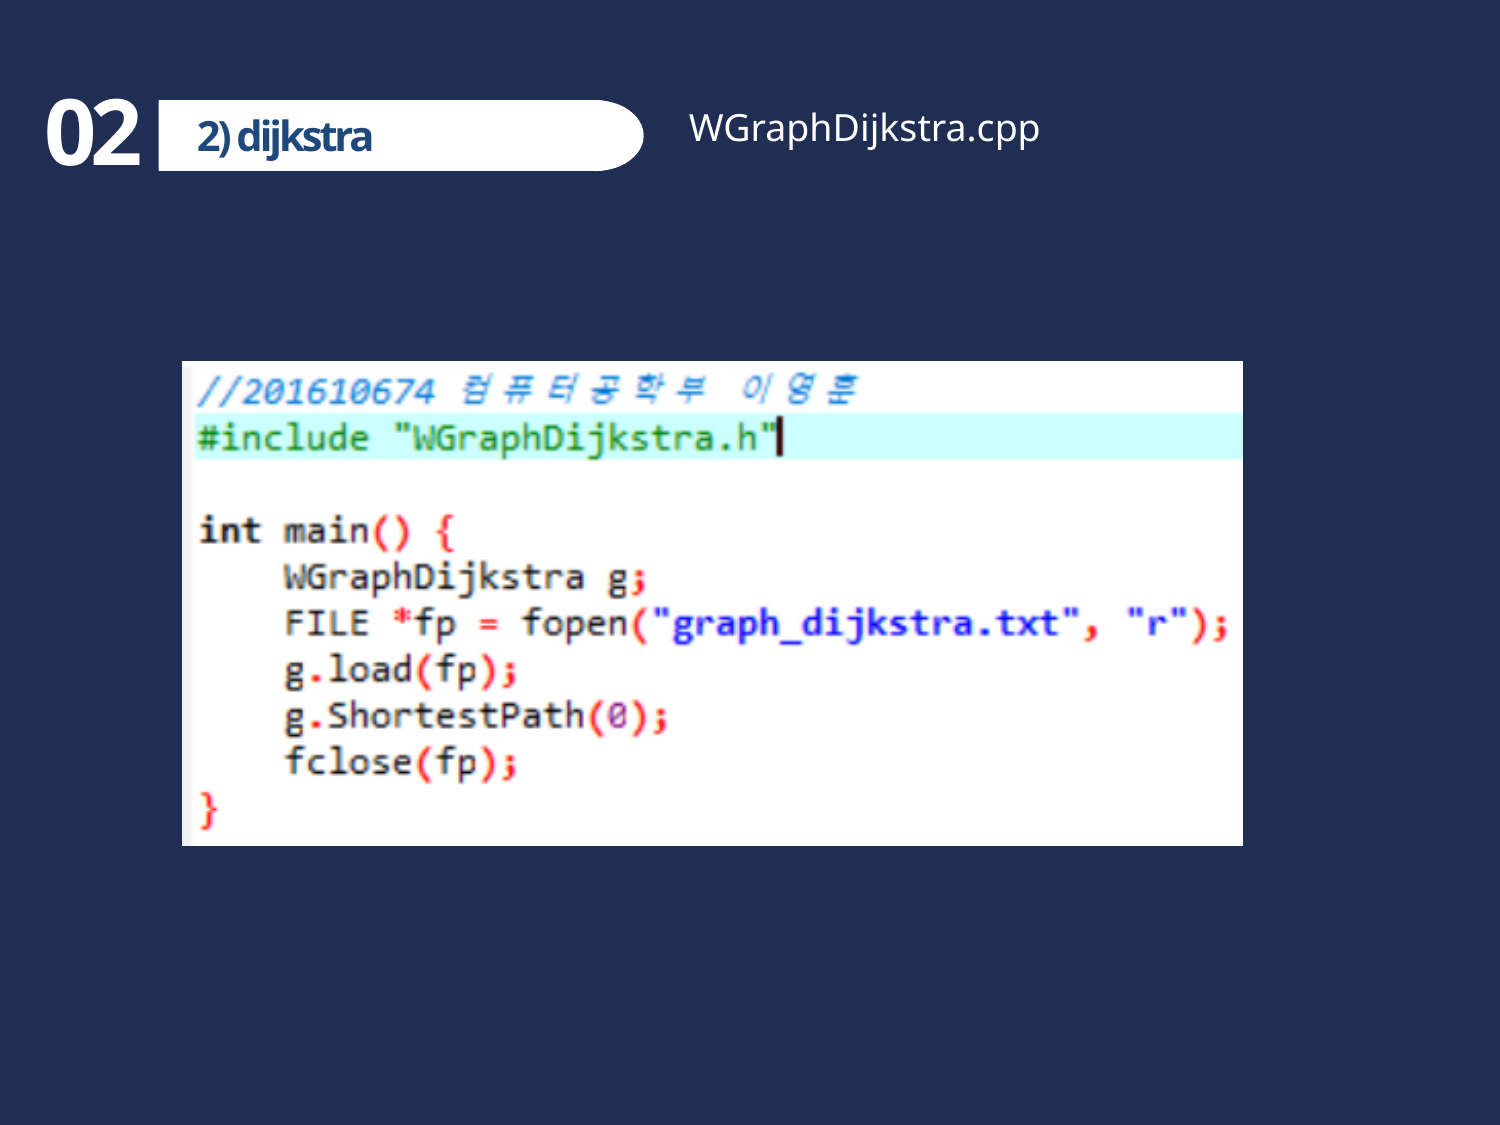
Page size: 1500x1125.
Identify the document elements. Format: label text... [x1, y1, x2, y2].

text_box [158, 99, 644, 172]
text_box WGraphDijkstra.cpp [674, 96, 1056, 157]
text_box 02 [29, 66, 195, 191]
picture [181, 361, 1243, 847]
